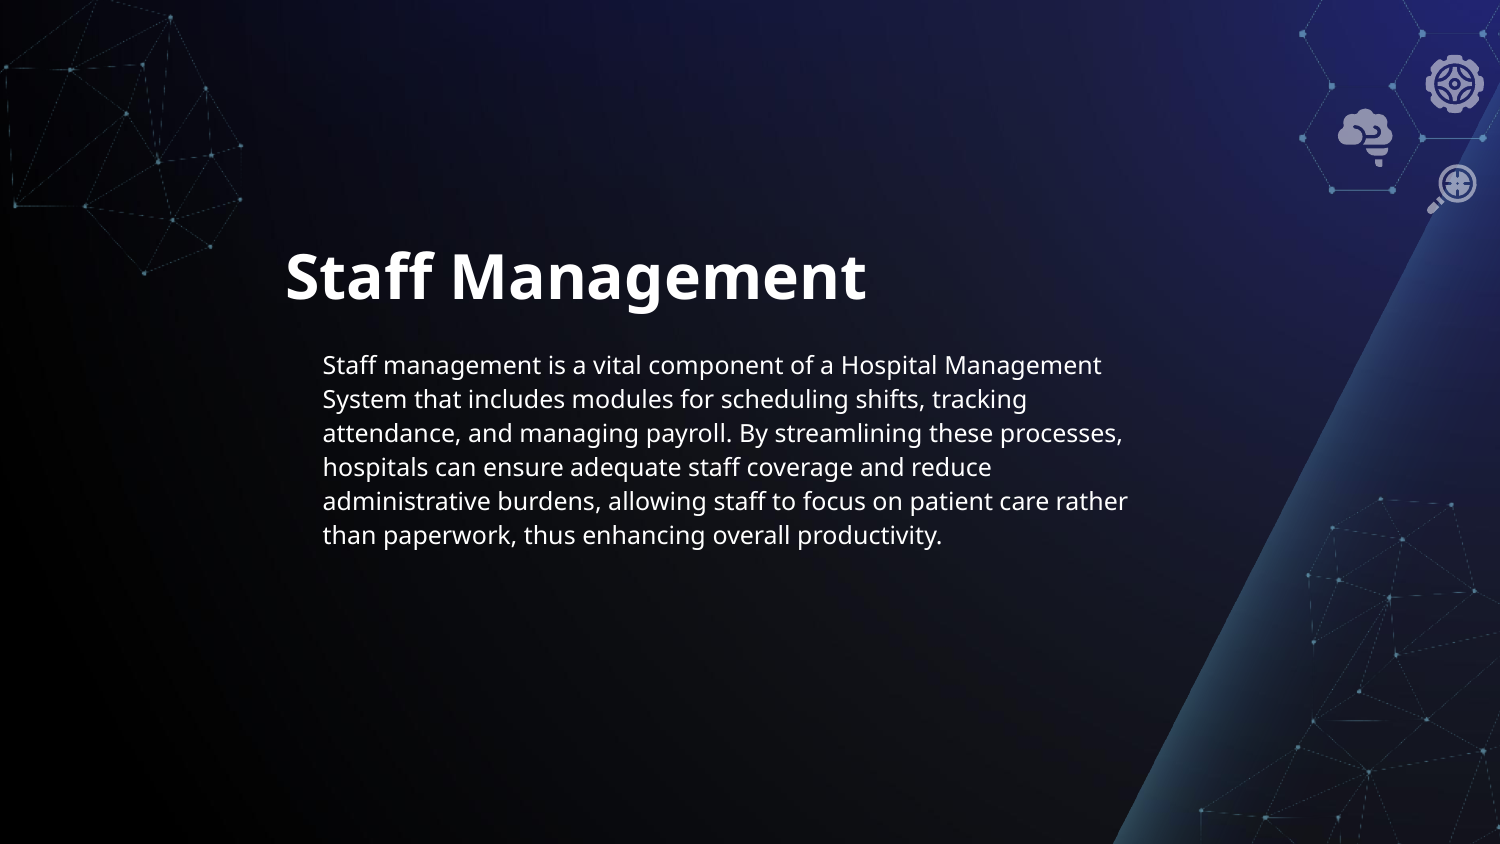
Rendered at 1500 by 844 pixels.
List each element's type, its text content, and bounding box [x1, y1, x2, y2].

subtitle Staff management is a vital component of a Hospital Management System that includes modules for scheduling shifts, tracking attendance, and managing payroll. By streamlining these processes, hospitals can ensure adequate staff coverage and reduce administrative burdens, allowing staff to focus on patient care rather than paperwork, thus enhancing overall productivity. [270, 332, 1160, 685]
title Staff Management [270, 159, 1160, 332]
picture [0, 0, 1500, 844]
